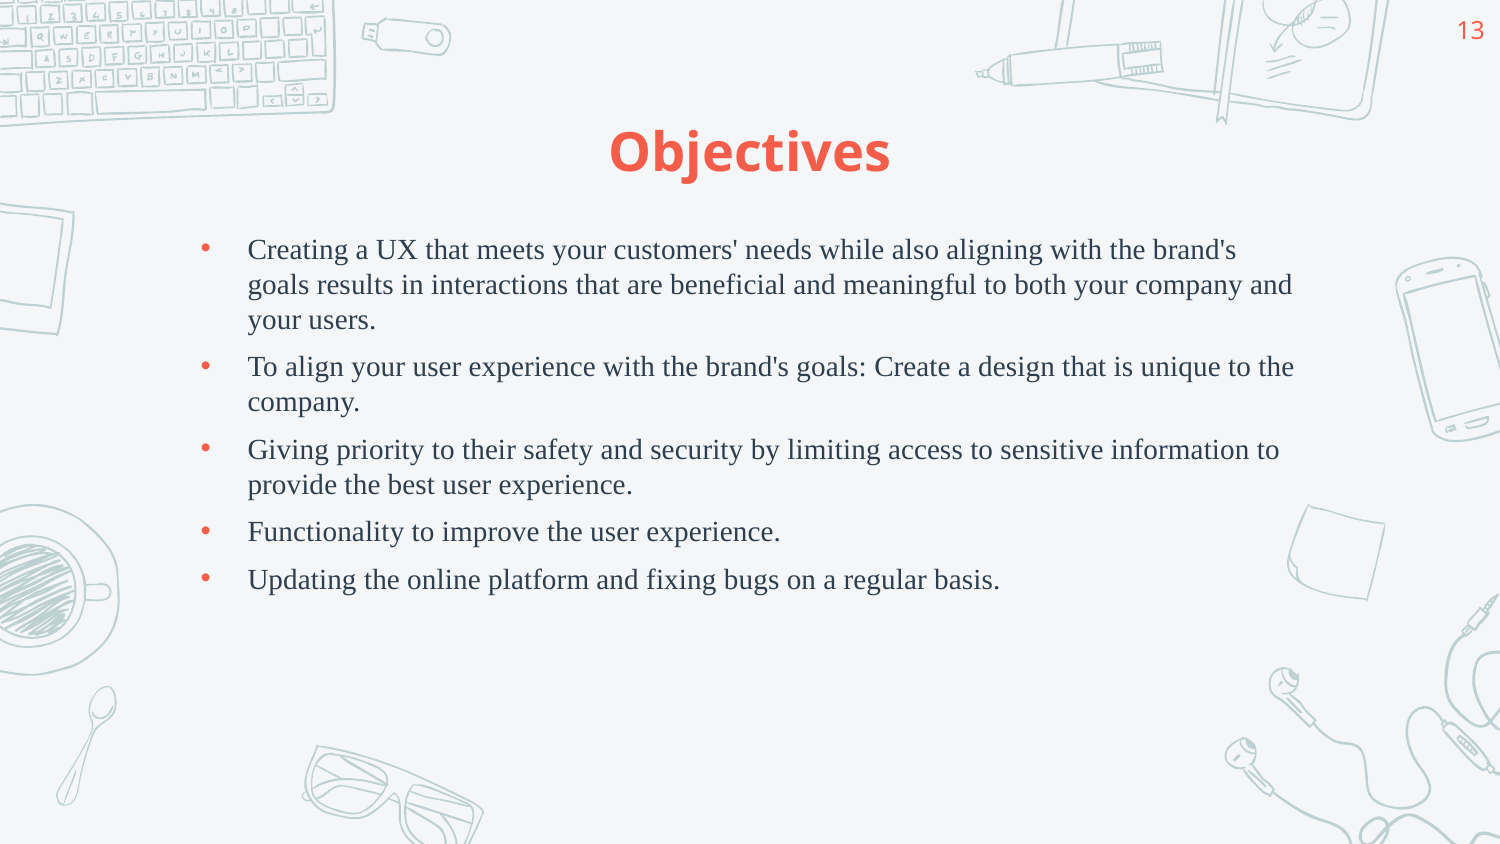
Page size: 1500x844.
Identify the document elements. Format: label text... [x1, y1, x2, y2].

slide_number 13 [1435, 0, 1500, 53]
title Objectives [185, 102, 1315, 198]
list Creating a UX that meets your customers' needs while also aligning with the brand's goals results in interactions that are beneficial and meaningful to both your company and your users. To align your user experience with the brand's goals: Create a design that is unique to the company. Giving priority to their safety and security by limiting access to sensitive information to provide the best user experience. Functionality to improve the user experience. Updating the online platform and fixing bugs on a regular basis. [185, 215, 1315, 790]
